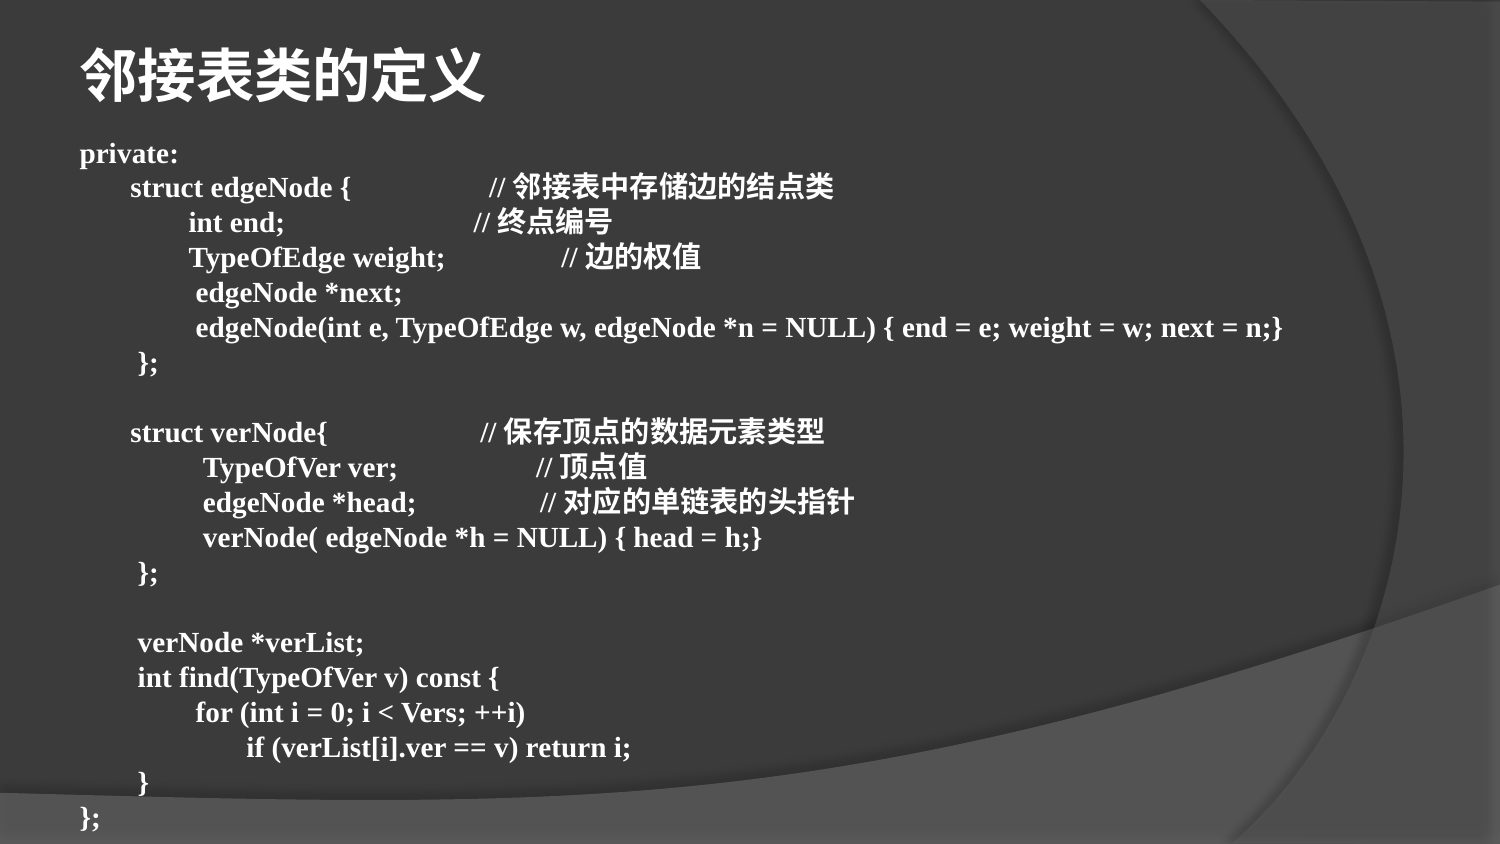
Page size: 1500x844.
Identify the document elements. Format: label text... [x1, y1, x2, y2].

text_box 邻接表类的定义 [64, 32, 880, 117]
text_box private: struct edgeNode { //邻接表中存储边的结点类 int end; //终点编号 TypeOfEdge weight; //边的权值 edgeNode *next; edgeNode(int e, TypeOfEdge w, edgeNode *n = NULL) { end = e; weight = w; next = n;} }; struct verNode{ //保存顶点的数据元素类型 TypeOfVer ver; //顶点值 edgeNode *head; //对应的单链表的头指针 verNode( edgeNode *h = NULL) { head = h;} }; verNode *verList; int find(TypeOfVer v) const { for (int i = 0; i < Vers; ++i) if (verList[i].ver == v) return i; } }; [64, 126, 1436, 841]
